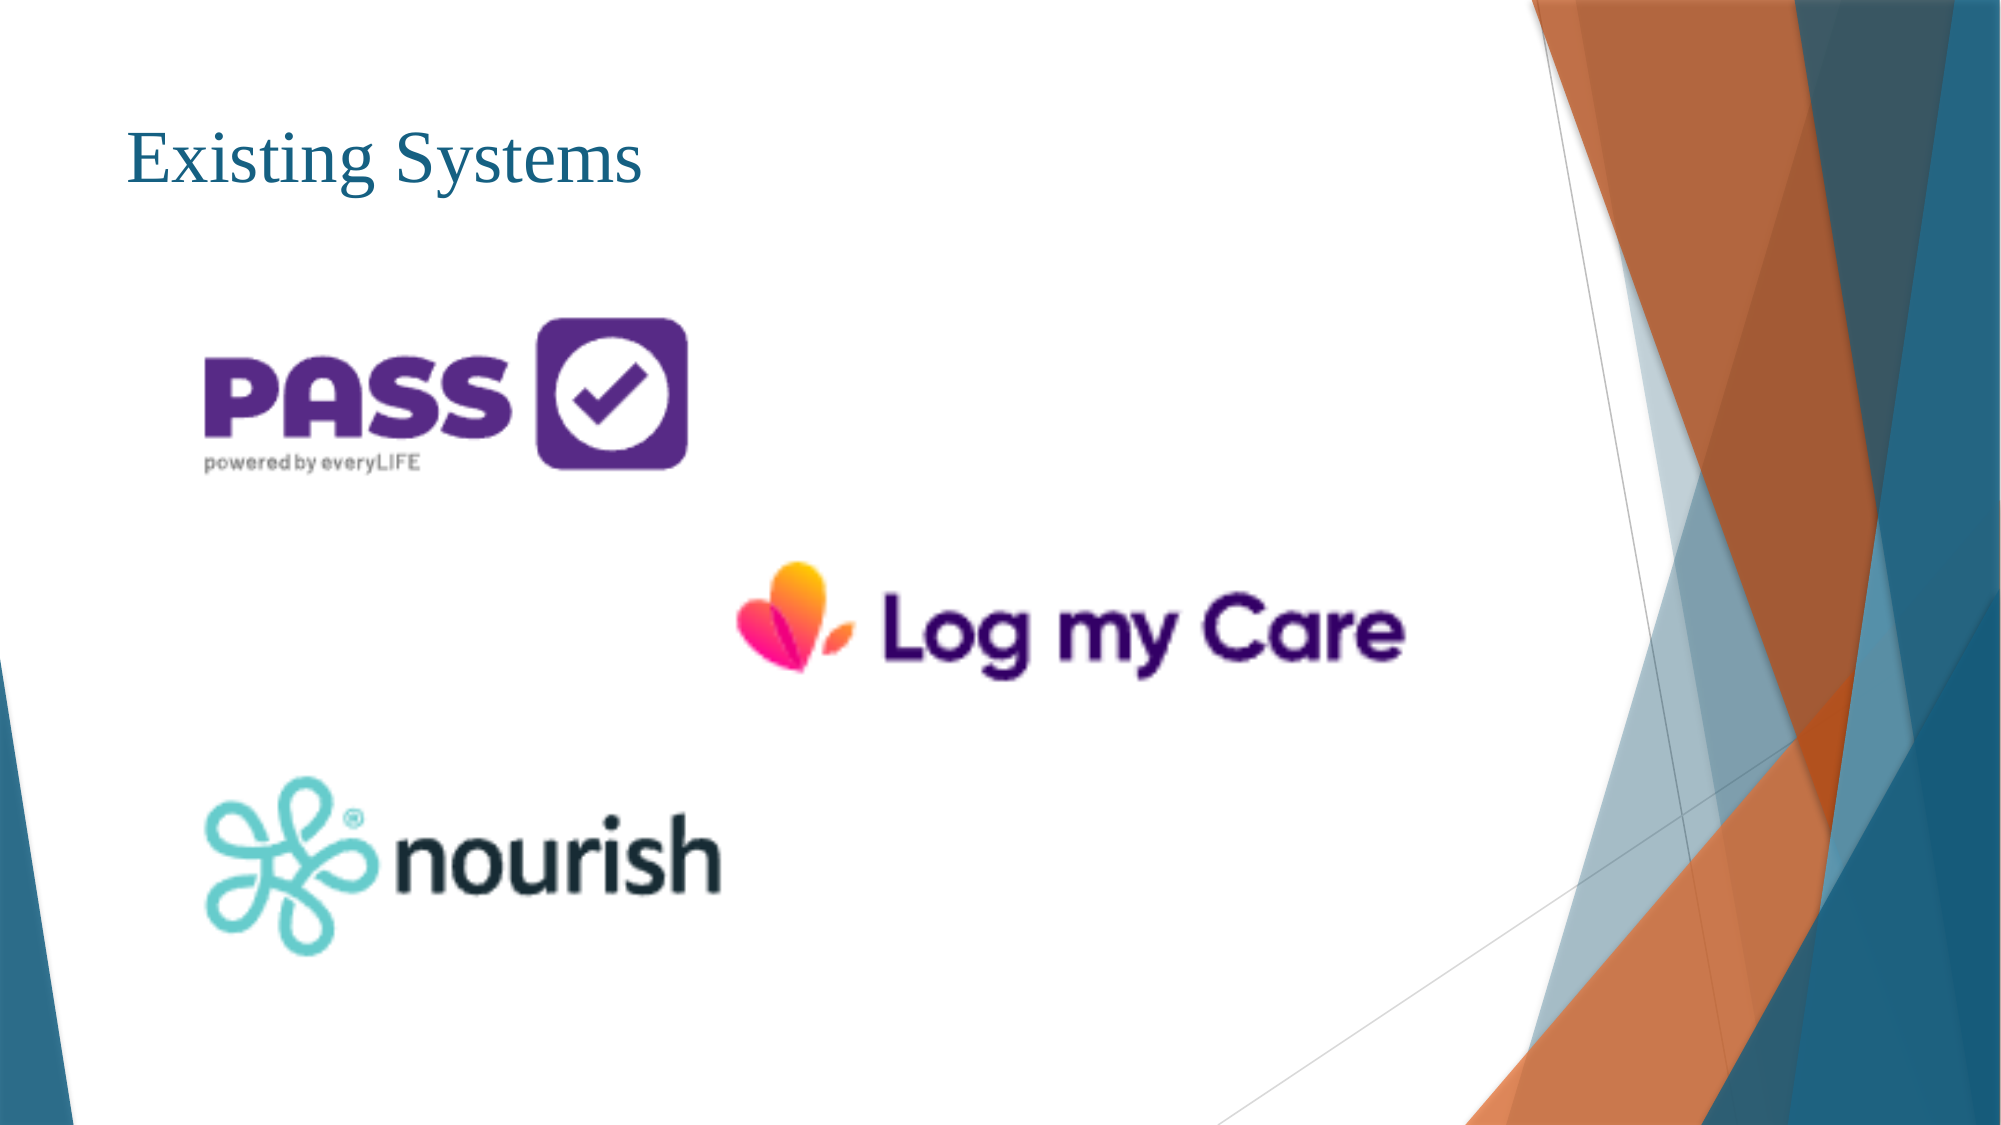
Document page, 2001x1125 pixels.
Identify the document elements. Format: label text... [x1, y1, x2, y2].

title Existing Systems [111, 99, 1522, 317]
picture [163, 299, 1466, 724]
picture [163, 735, 745, 973]
